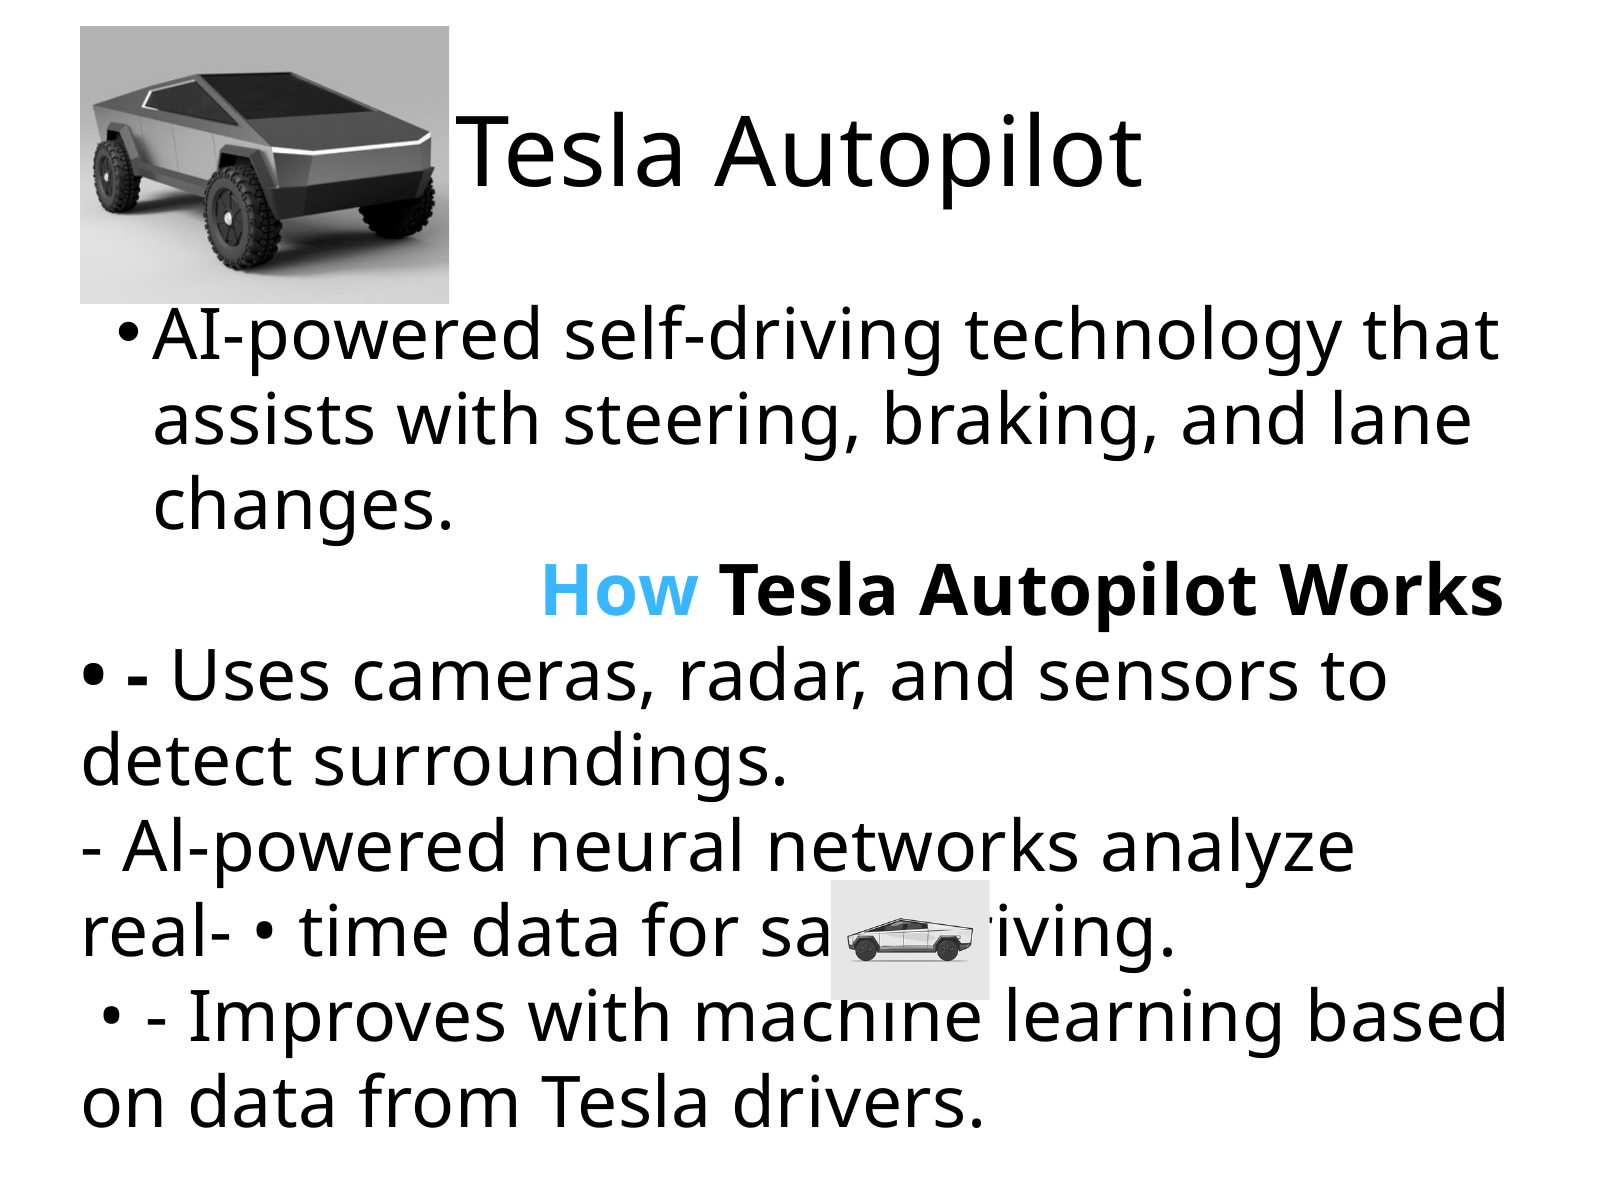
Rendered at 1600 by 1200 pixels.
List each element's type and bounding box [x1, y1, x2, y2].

text_box [79, 47, 1521, 249]
text_box [80, 26, 450, 46]
text_box [79, 287, 1521, 1161]
text_box [80, 255, 450, 286]
